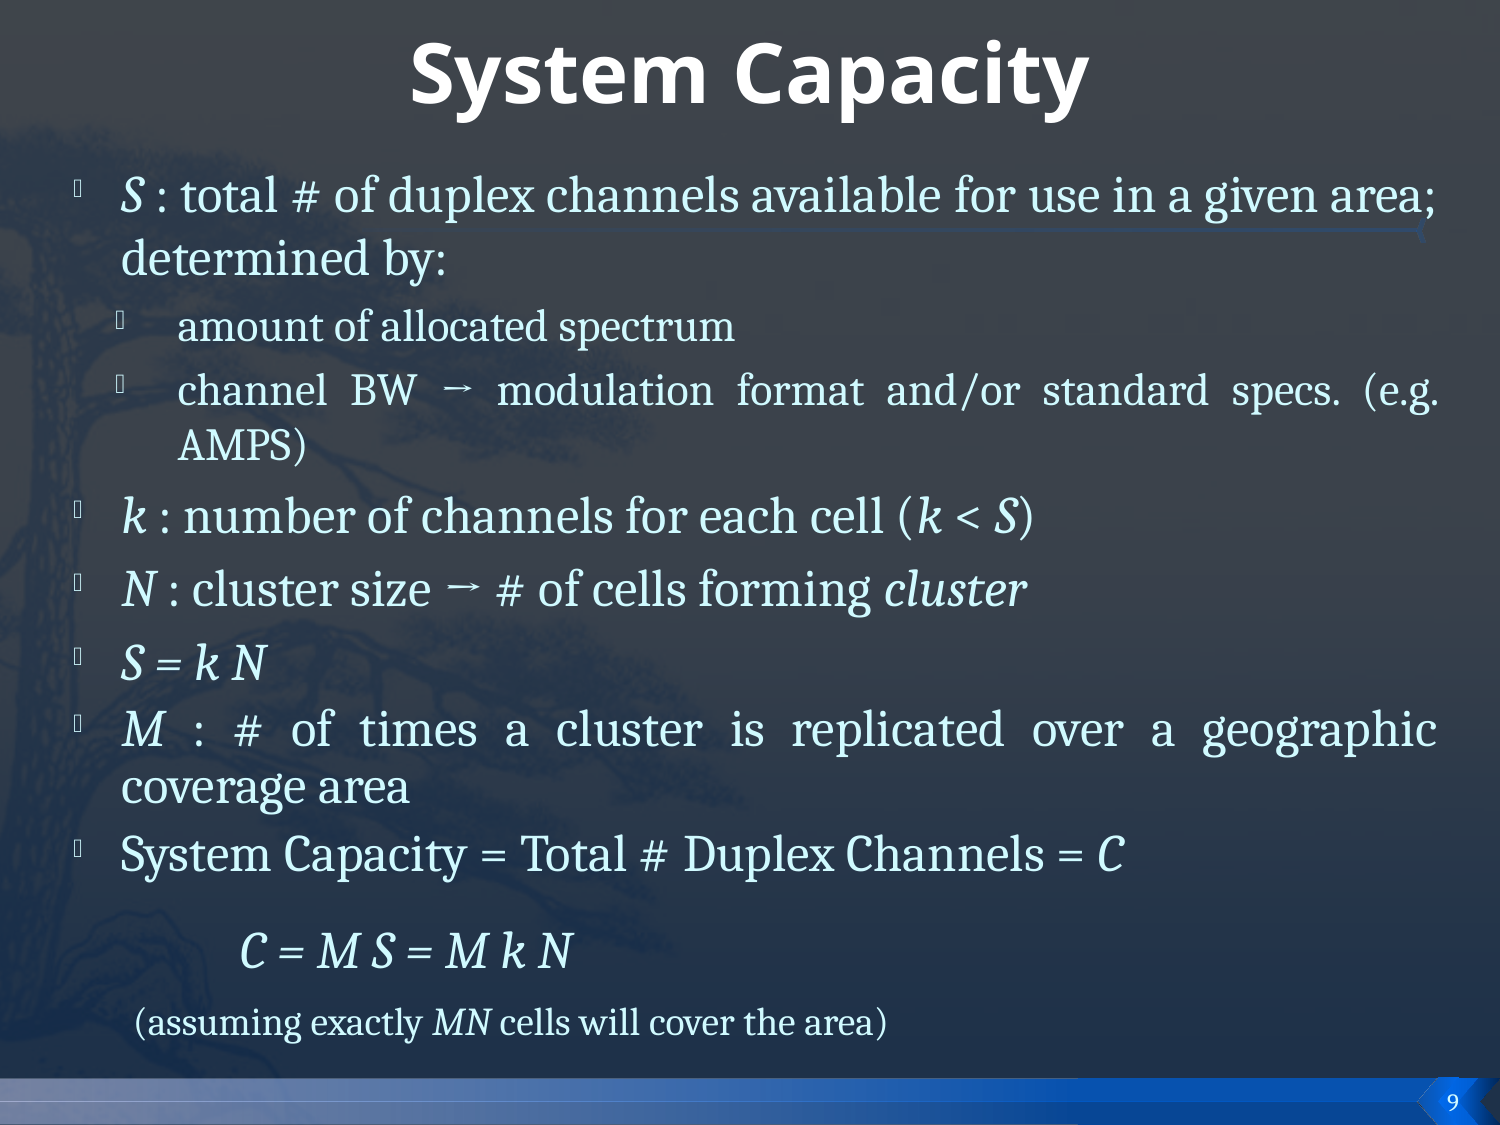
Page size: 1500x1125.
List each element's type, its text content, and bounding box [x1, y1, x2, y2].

slide_number 9 [1406, 1077, 1500, 1125]
list S : total # of duplex channels available for use in a given area; determined by: amount of allocated spectrum channel BW → modulation format and/or standard specs. (e.g. AMPS) k : number of channels for each cell (k < S) N : cluster size → # of cells forming cluster S = k N M : # of times a cluster is replicated over a geographic coverage area System Capacity = Total # Duplex Channels = C C = M S = M k N (assuming exactly MN cells will cover the area) [58, 152, 1454, 1055]
title System Capacity [75, 0, 1425, 152]
